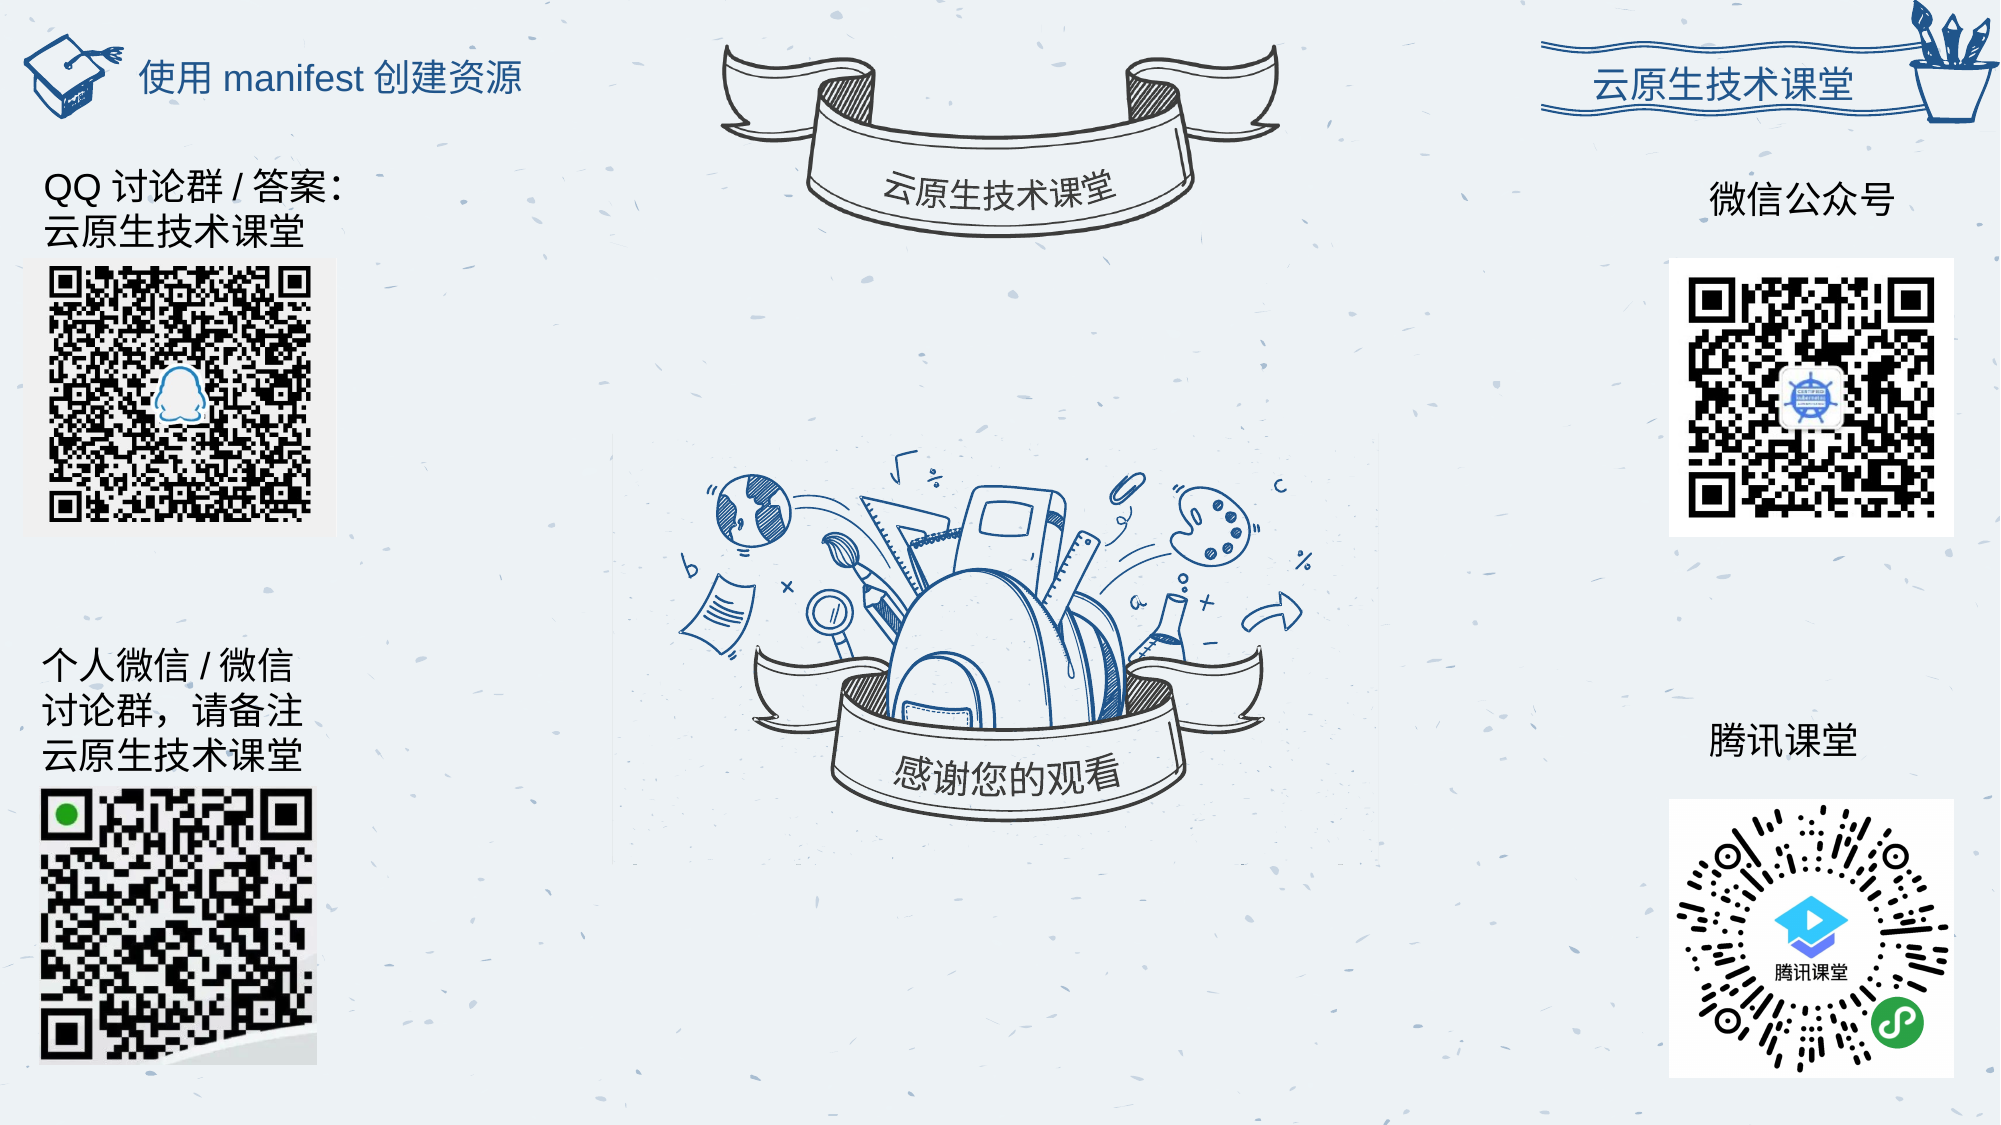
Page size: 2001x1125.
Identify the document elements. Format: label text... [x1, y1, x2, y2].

picture [23, 258, 337, 537]
text_box 使用manifest创建资源 [124, 46, 599, 106]
text_box QQ讨论群/答案：云原生技术课堂 [28, 155, 344, 260]
picture [1669, 799, 1954, 1078]
text_box 腾讯课堂 [1694, 709, 1929, 770]
picture [1669, 258, 1954, 537]
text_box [612, 433, 1379, 865]
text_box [1541, 0, 2000, 125]
picture [39, 786, 317, 1065]
text_box 微信公众号 [1694, 168, 1929, 229]
text_box [23, 33, 124, 120]
text_box 个人微信/微信讨论群，请备注云原生技术课堂 [26, 634, 326, 784]
picture [720, 44, 1280, 239]
